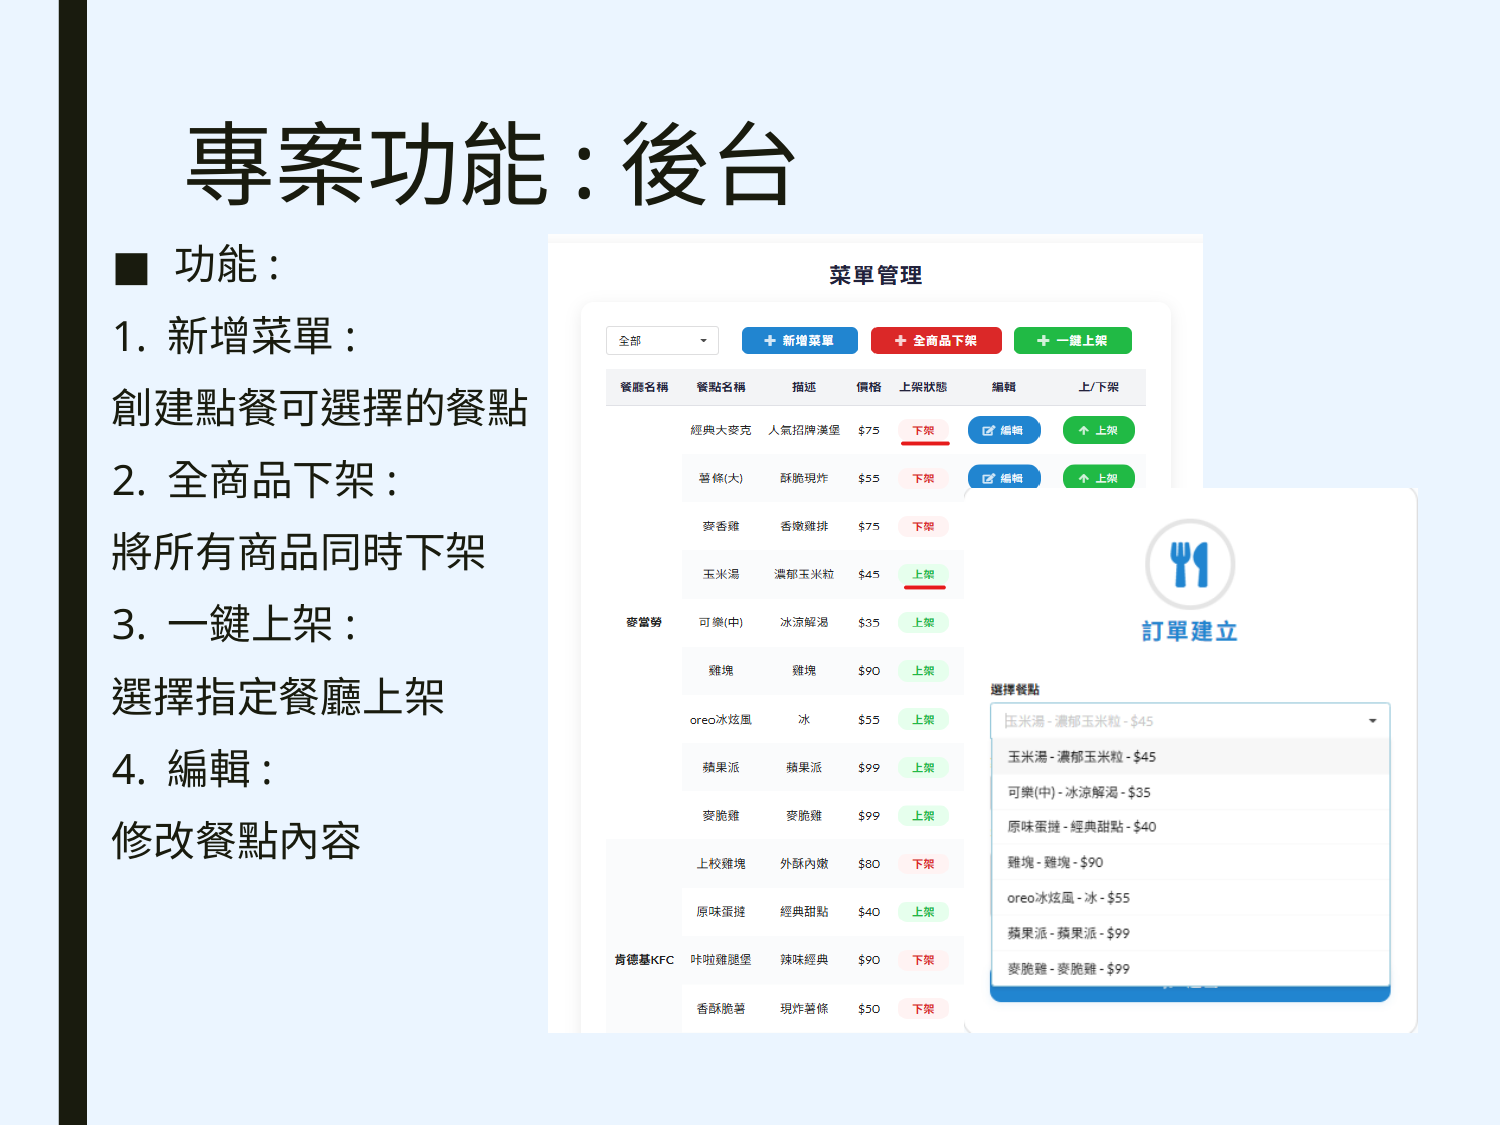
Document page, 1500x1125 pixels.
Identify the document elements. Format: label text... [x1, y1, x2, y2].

picture [548, 139, 1418, 1033]
text_box 功能: 1. 新增菜單: 創建點餐可選擇的餐點 2. 全商品下架: 將所有商品同時下架 3. 一鍵上架: 選擇指定餐廳上架 4. 編輯: 修改餐點內容 [96, 234, 1279, 1036]
title 專案功能:後台 [168, 112, 1351, 357]
